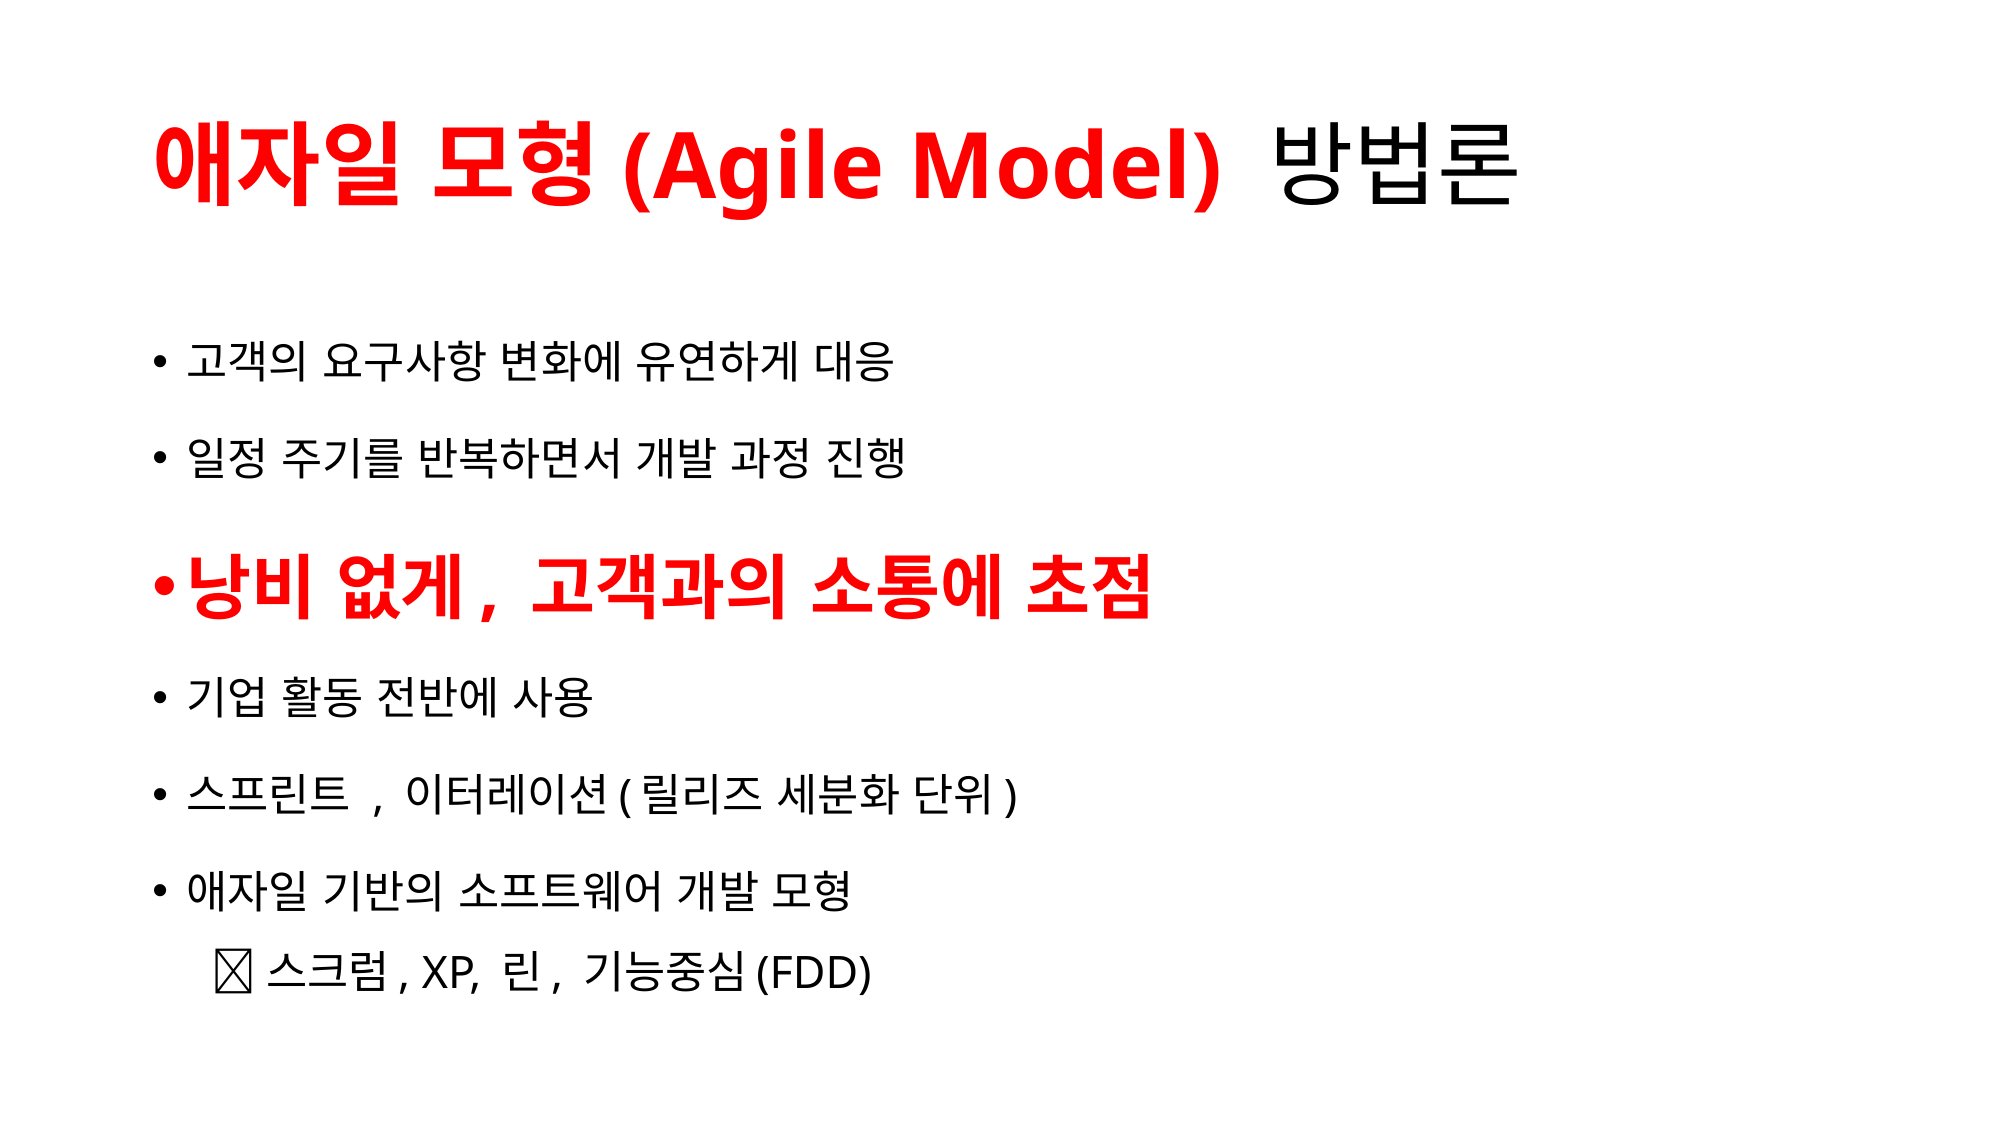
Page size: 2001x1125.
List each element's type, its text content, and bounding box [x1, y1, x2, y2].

list 고객의 요구사항 변화에 유연하게 대응 일정 주기를 반복하면서 개발 과정 진행 낭비 없게, 고객과의 소통에 초점 기업 활동 전반에 사용 스프린트 , 이터레이션(릴리즈 세분화 단위) 애자일 기반의 소프트웨어 개발 모형  스크럼, XP, 린, 기능중심(FDD) [137, 299, 1863, 1014]
title 애자일 모형(Agile Model) 방법론 [137, 59, 1863, 278]
